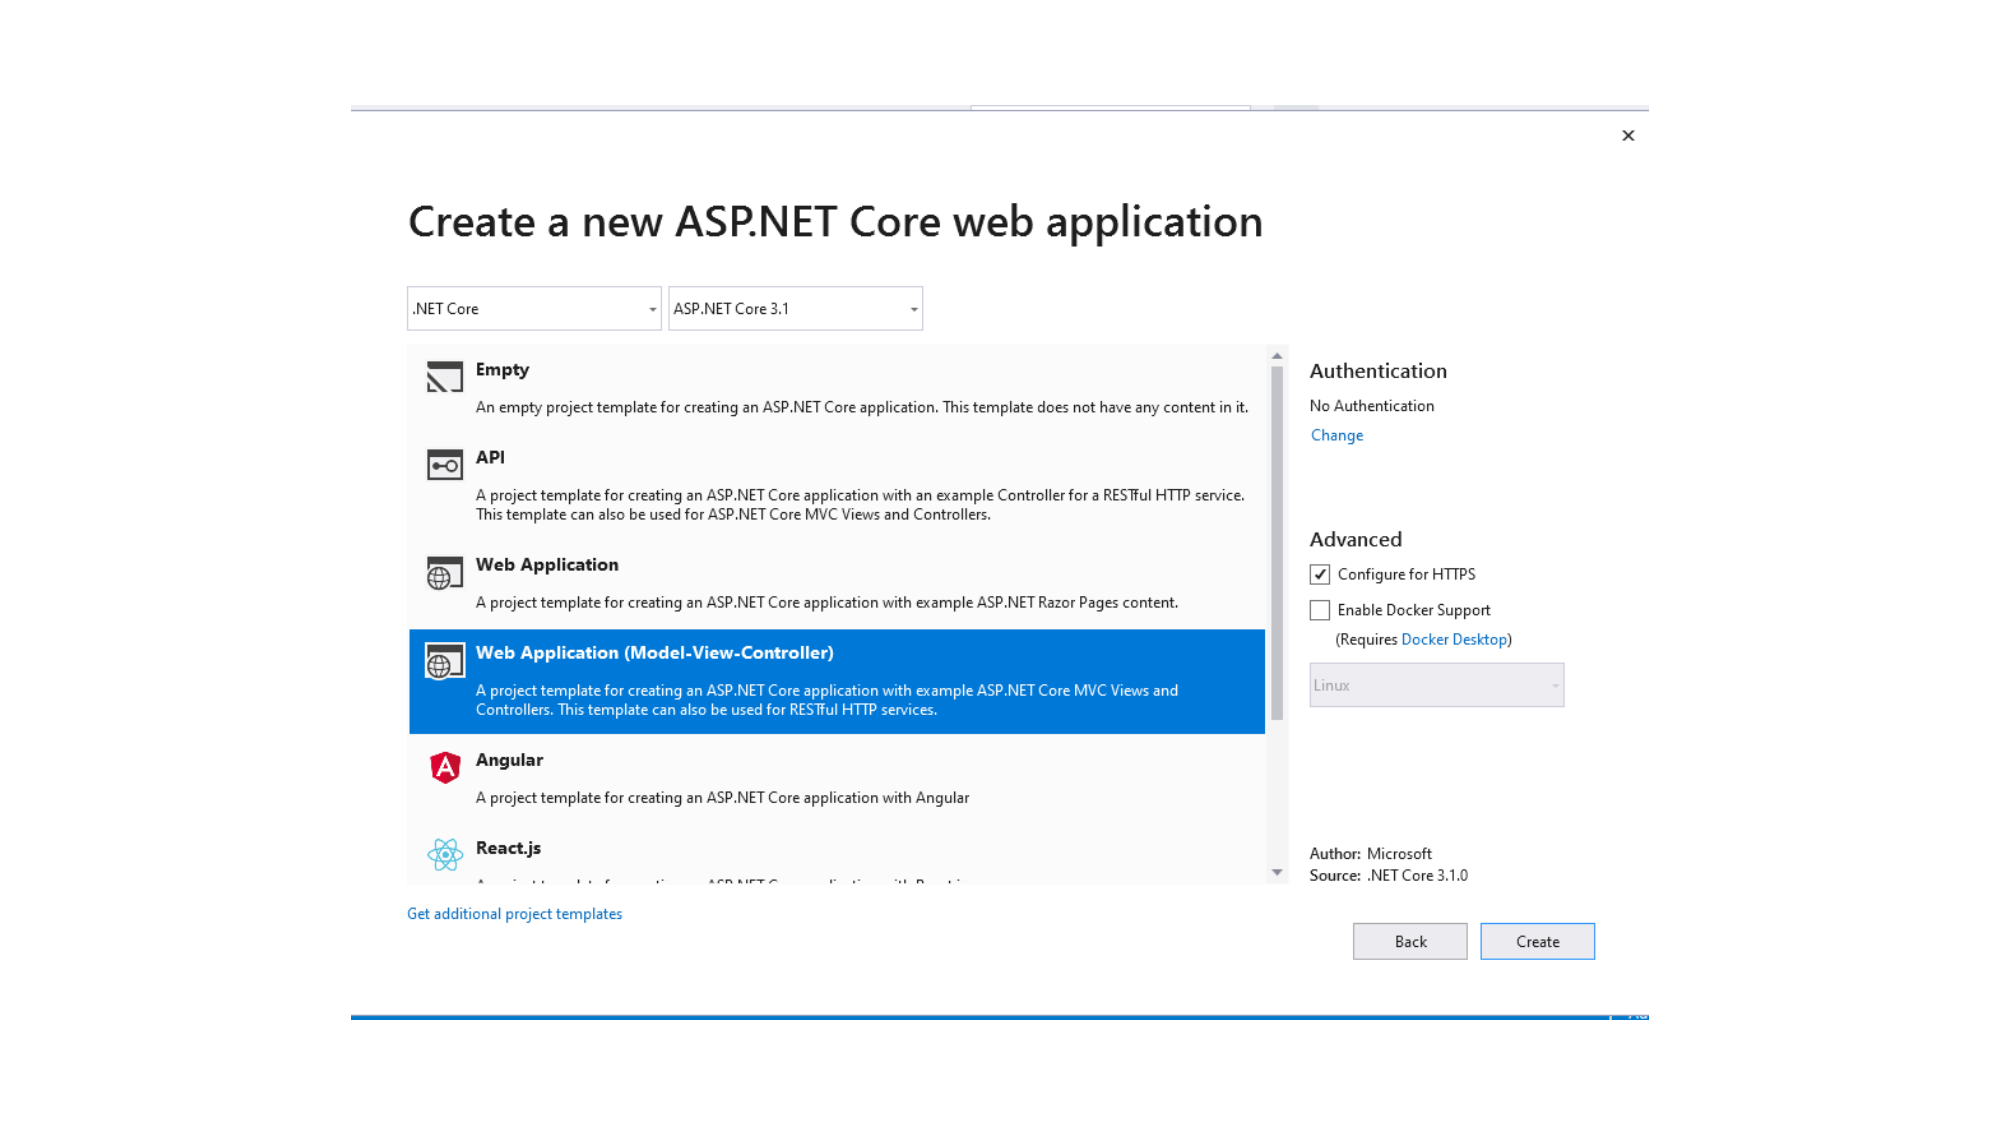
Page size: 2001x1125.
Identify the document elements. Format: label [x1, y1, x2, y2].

list [351, 105, 1649, 1020]
